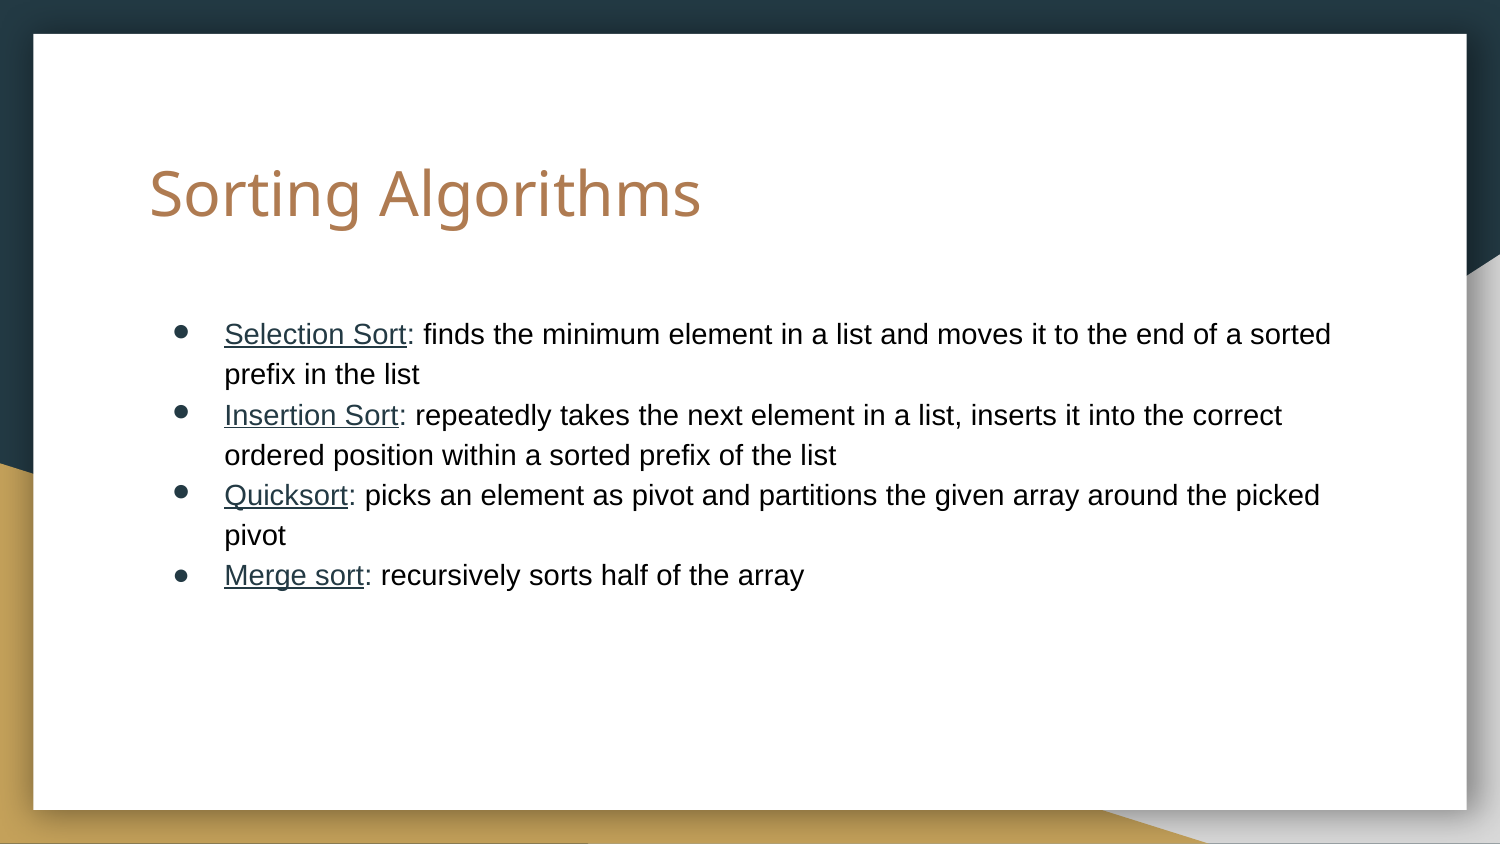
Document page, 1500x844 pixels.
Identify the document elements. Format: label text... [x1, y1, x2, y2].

title Sorting Algorithms [134, 138, 1366, 295]
list Selection Sort: finds the minimum element in a list and moves it to the end of a sorted prefix in the list Insertion Sort: repeatedly takes the next element in a list, inserts it into the correct ordered position within a sorted prefix of the list Quicksort: picks an element as pivot and partitions the given array around the picked pivot Merge sort: recursively sorts half of the array [134, 295, 1366, 702]
